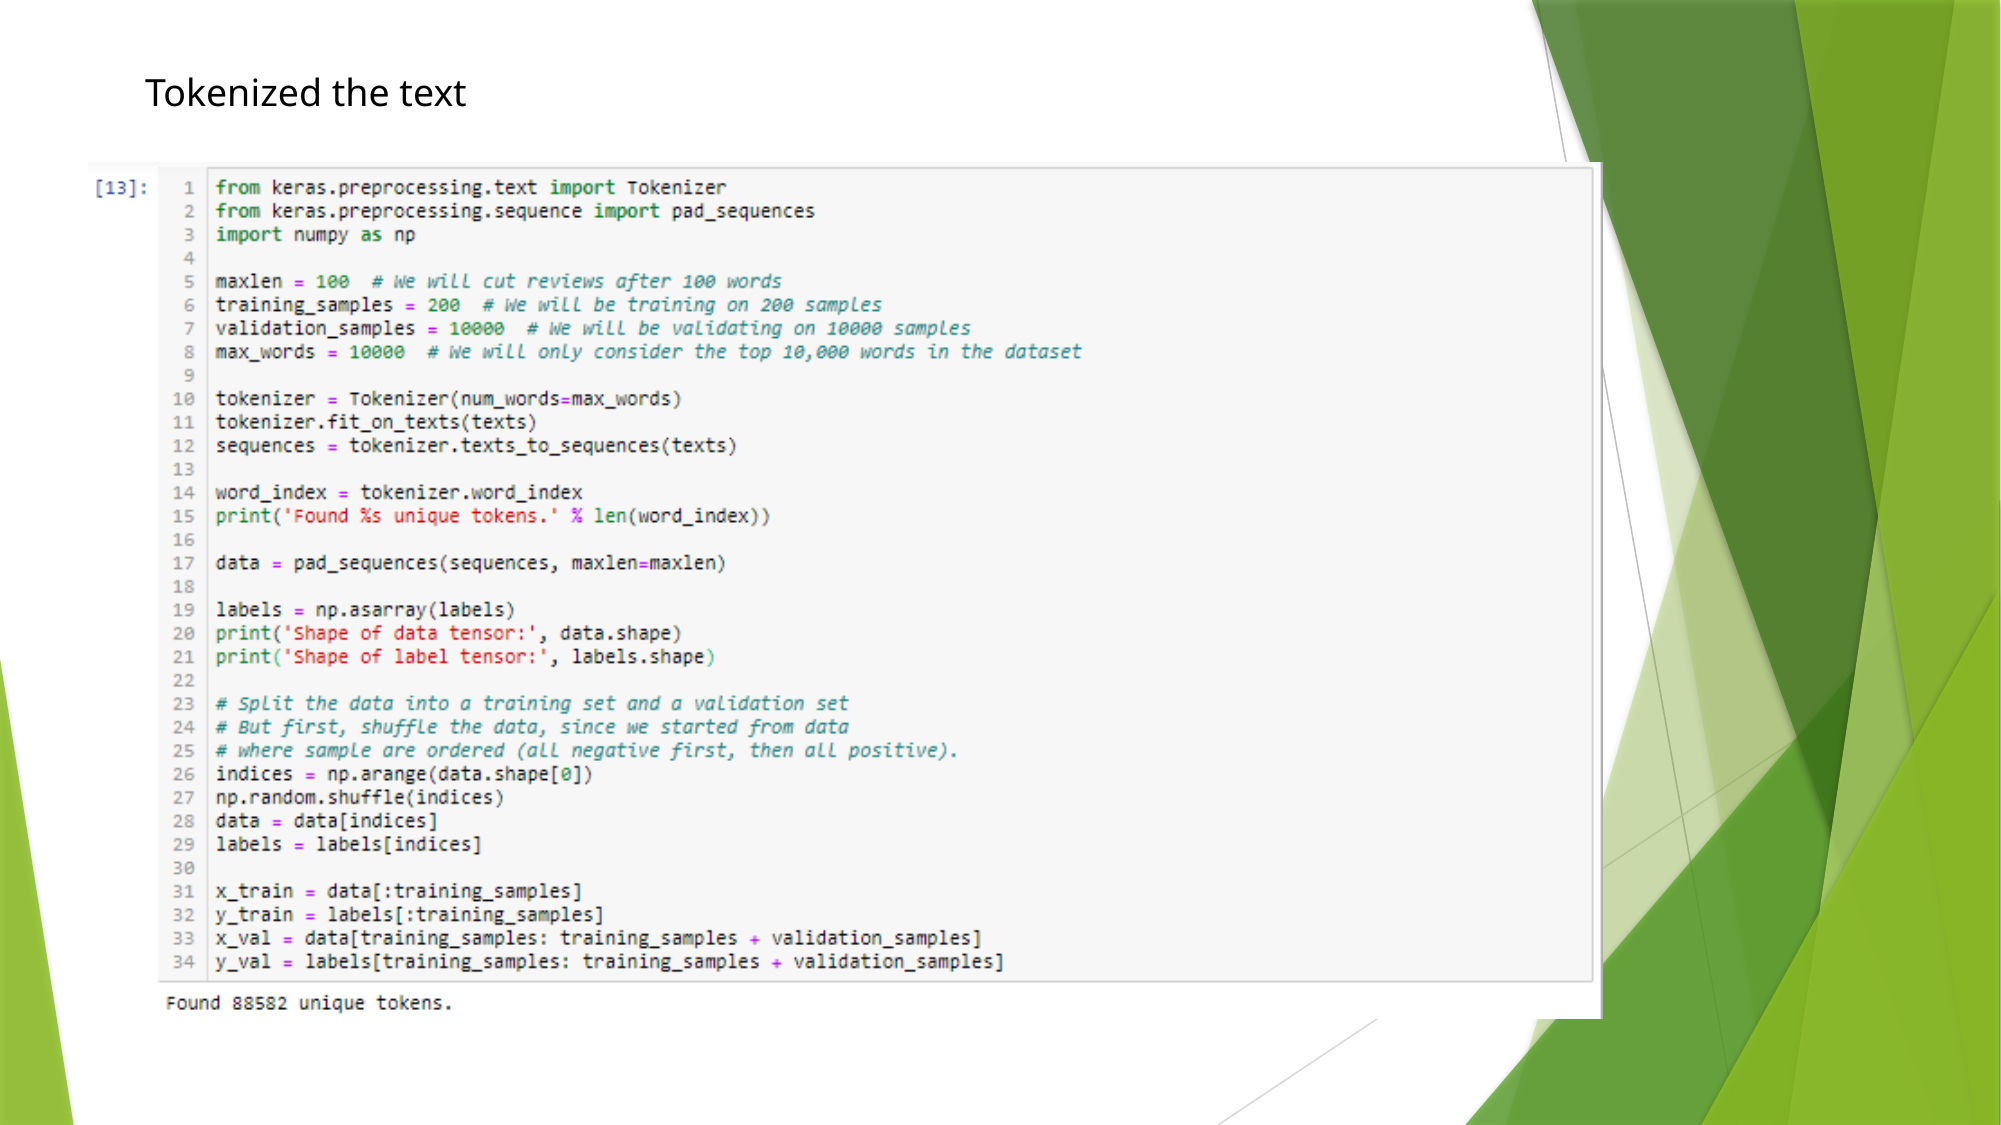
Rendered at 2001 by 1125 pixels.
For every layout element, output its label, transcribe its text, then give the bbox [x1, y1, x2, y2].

text_box Tokenized the text [130, 61, 492, 122]
picture [88, 162, 1603, 1019]
